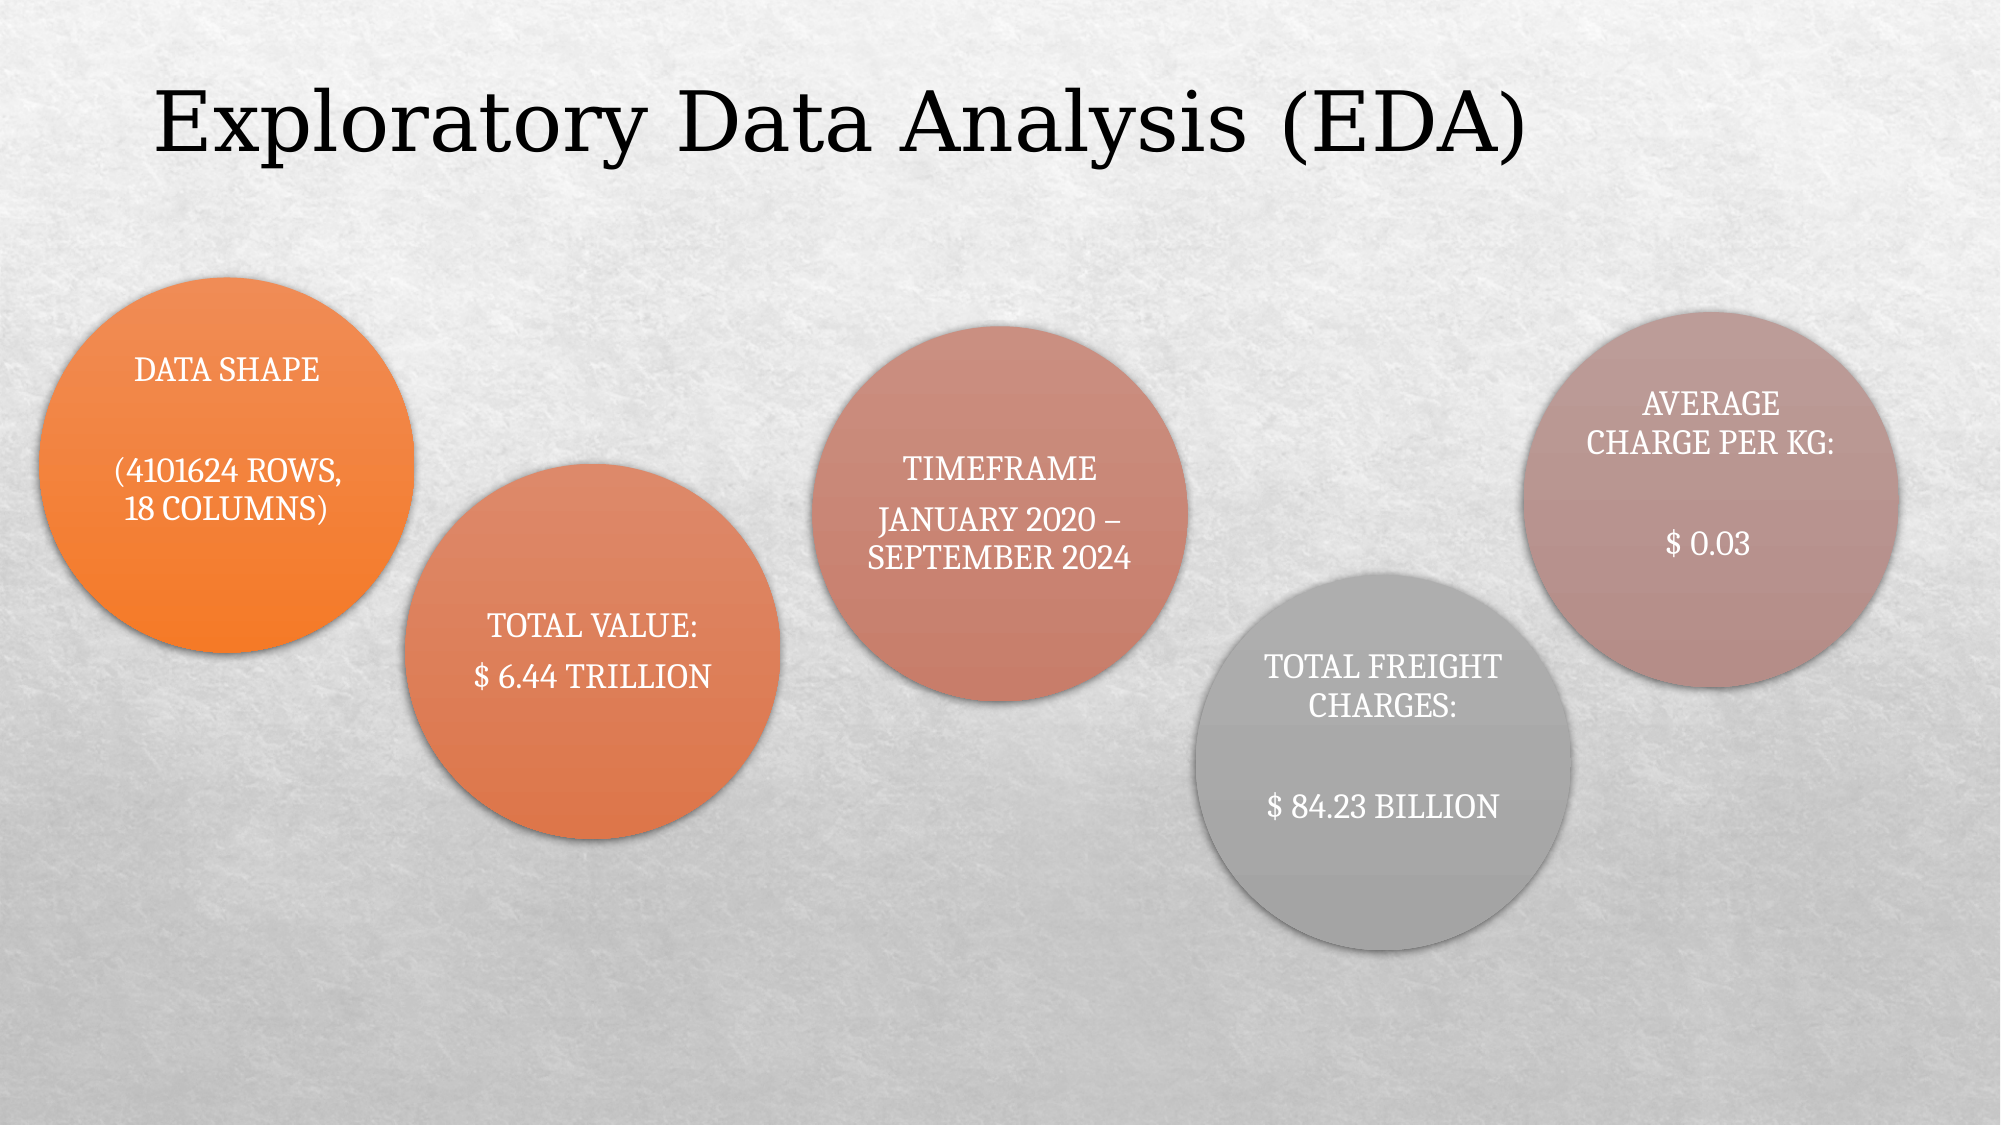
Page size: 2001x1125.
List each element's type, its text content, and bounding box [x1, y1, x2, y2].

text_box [39, 124, 1916, 1037]
title Exploratory Data Analysis (EDA) [137, 59, 1863, 124]
